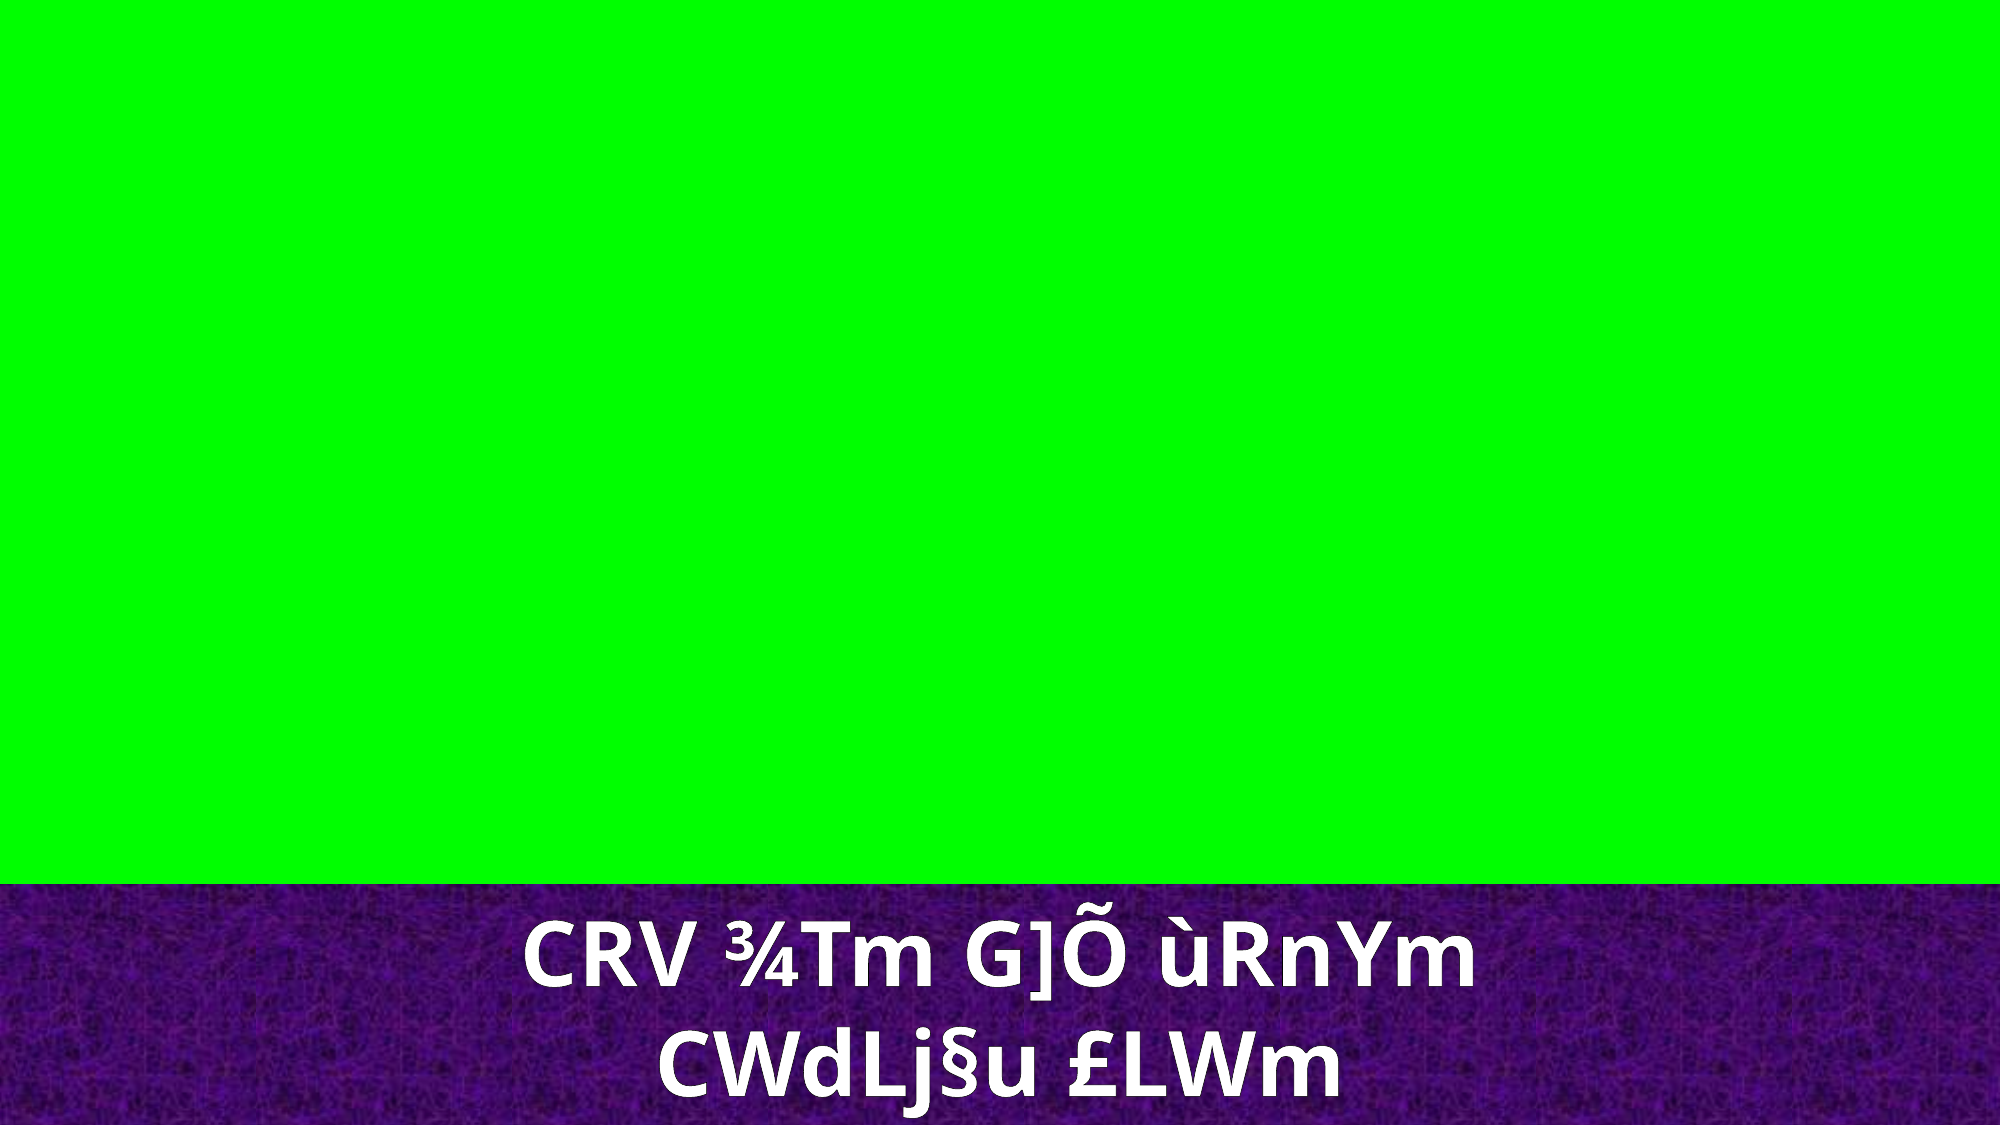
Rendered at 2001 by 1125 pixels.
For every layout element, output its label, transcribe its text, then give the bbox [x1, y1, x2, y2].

text_box CRV ¾Tm G]Õ ùRnYm CWdLj§u £LWm [0, 887, 2000, 1122]
